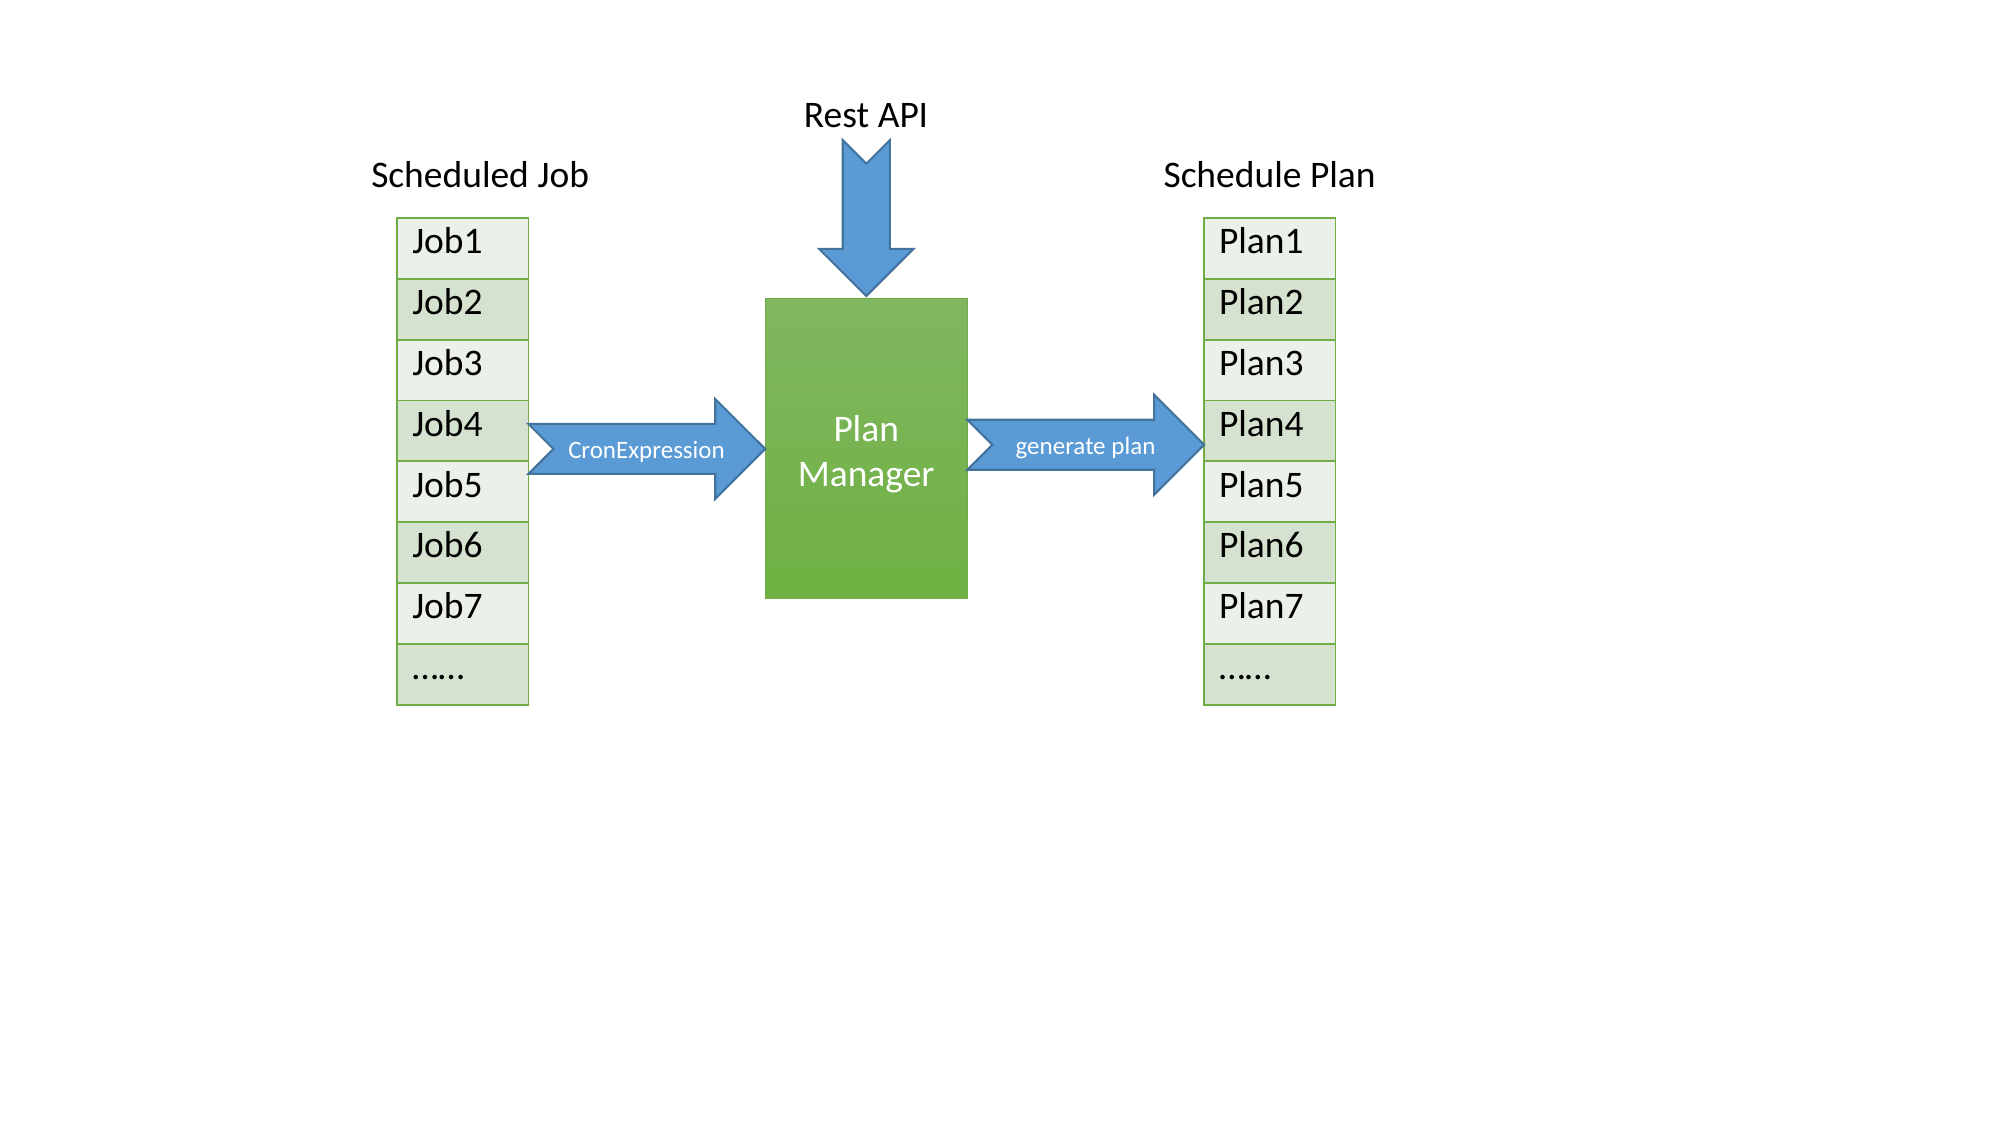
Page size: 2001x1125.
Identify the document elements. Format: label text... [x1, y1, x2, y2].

table_cell Job6 [398, 523, 528, 582]
text_box Plan Manager [765, 298, 968, 599]
table_header Job1 [398, 219, 528, 278]
table_cell Plan7 [1205, 584, 1335, 643]
text_box Scheduled Job [356, 142, 605, 203]
table_cell Job3 [398, 341, 528, 400]
table_header Plan1 [1205, 219, 1335, 278]
text_box Rest API [789, 82, 944, 142]
table_cell …… [1205, 645, 1335, 704]
table_cell Job2 [398, 280, 528, 339]
table_cell Plan5 [1205, 462, 1335, 521]
table_cell Plan6 [1205, 523, 1335, 582]
table_cell Job4 [398, 401, 528, 460]
table_cell Plan3 [1205, 341, 1335, 400]
table_cell …… [398, 645, 528, 704]
text_box CronExpression [525, 396, 767, 502]
table_cell Job5 [398, 462, 528, 521]
text_box Schedule Plan [1148, 142, 1391, 203]
text_box [816, 142, 917, 298]
table_cell Plan4 [1205, 401, 1335, 460]
table_cell Job7 [398, 584, 528, 643]
text_box generate plan [964, 392, 1206, 498]
table_cell Plan2 [1205, 280, 1335, 339]
